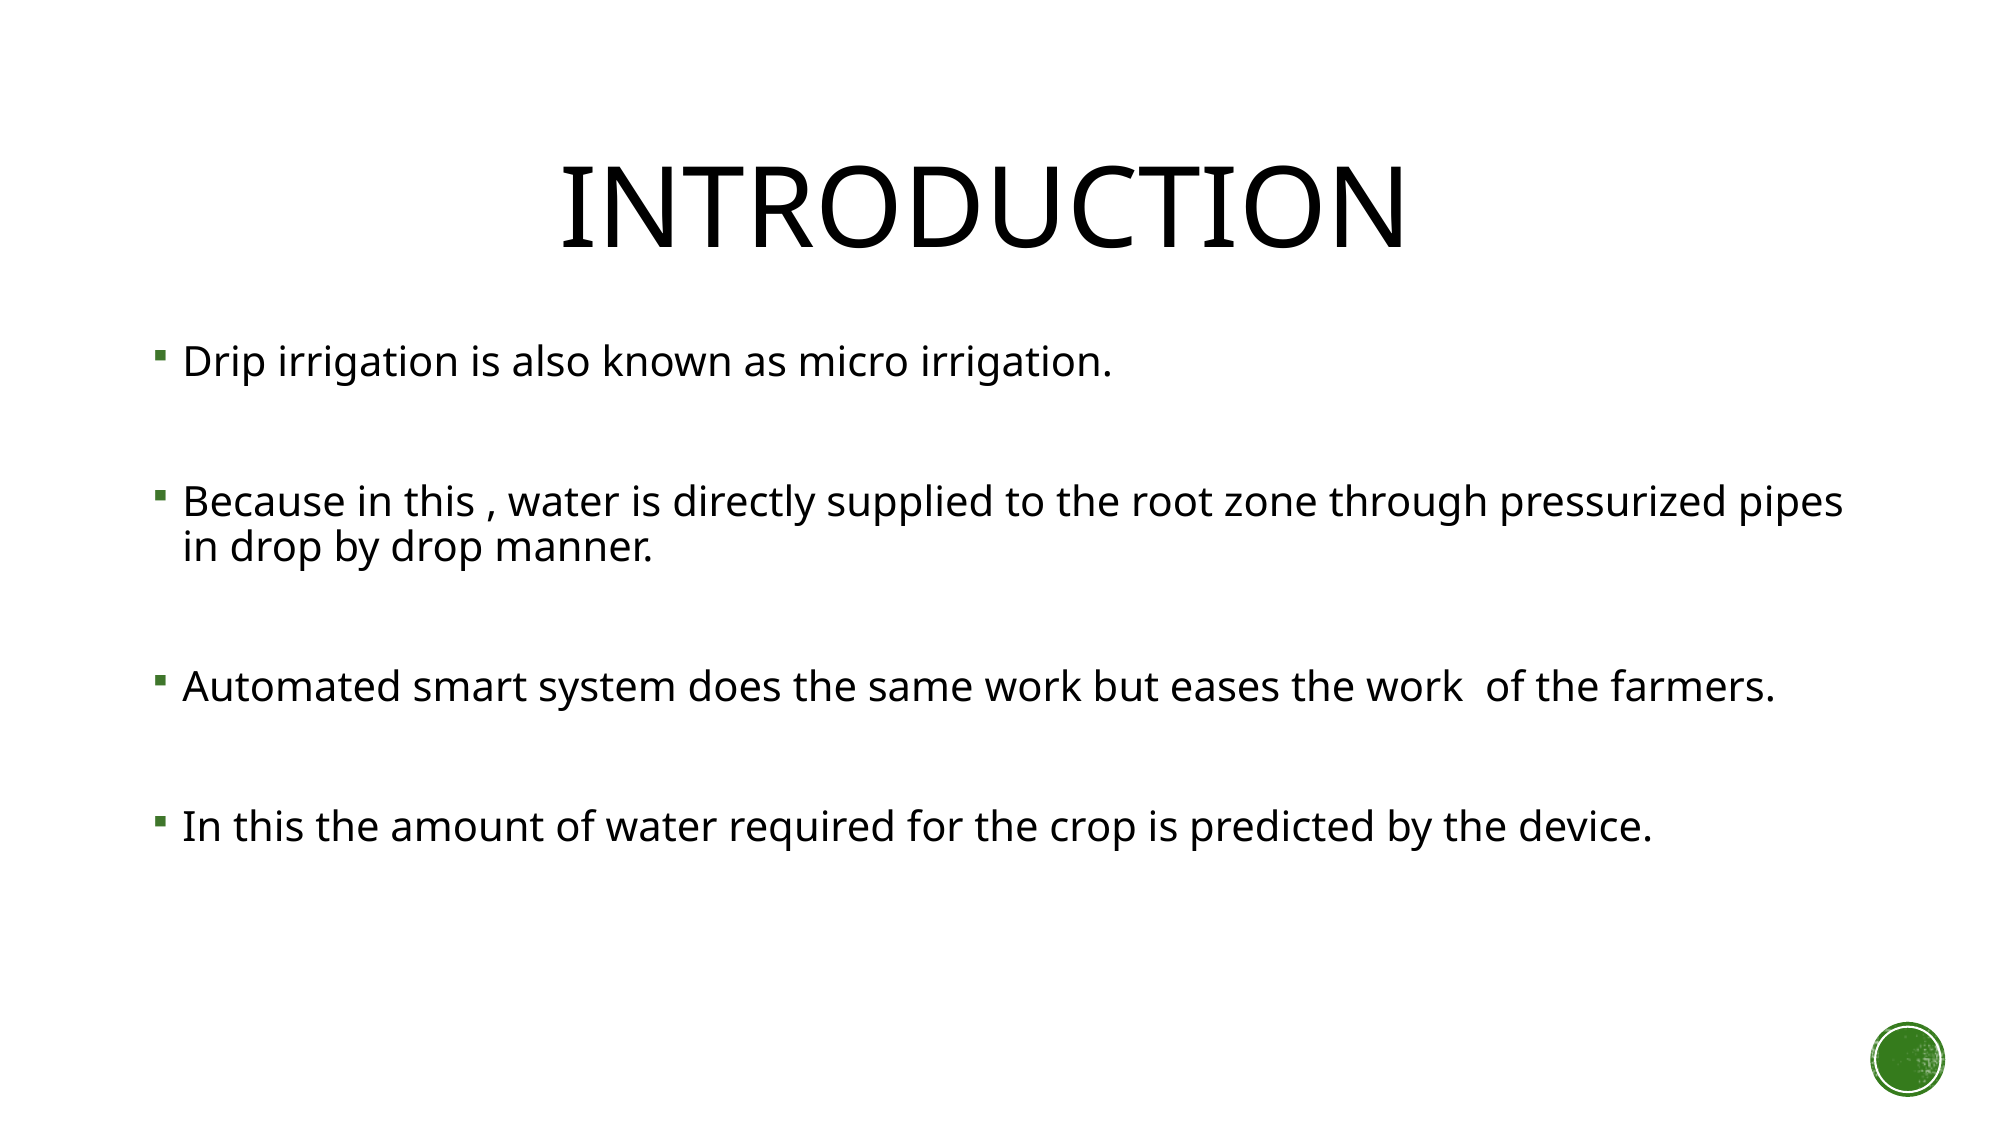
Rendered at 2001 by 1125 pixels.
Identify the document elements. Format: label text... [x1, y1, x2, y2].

title Introduction [175, 79, 1826, 257]
list Drip irrigation is also known as micro irrigation. Because in this , water is directly supplied to the root zone through pressurized pipes in drop by drop manner. Automated smart system does the same work but eases the work of the farmers. In this the amount of water required for the crop is predicted by the device. [137, 257, 1863, 1014]
